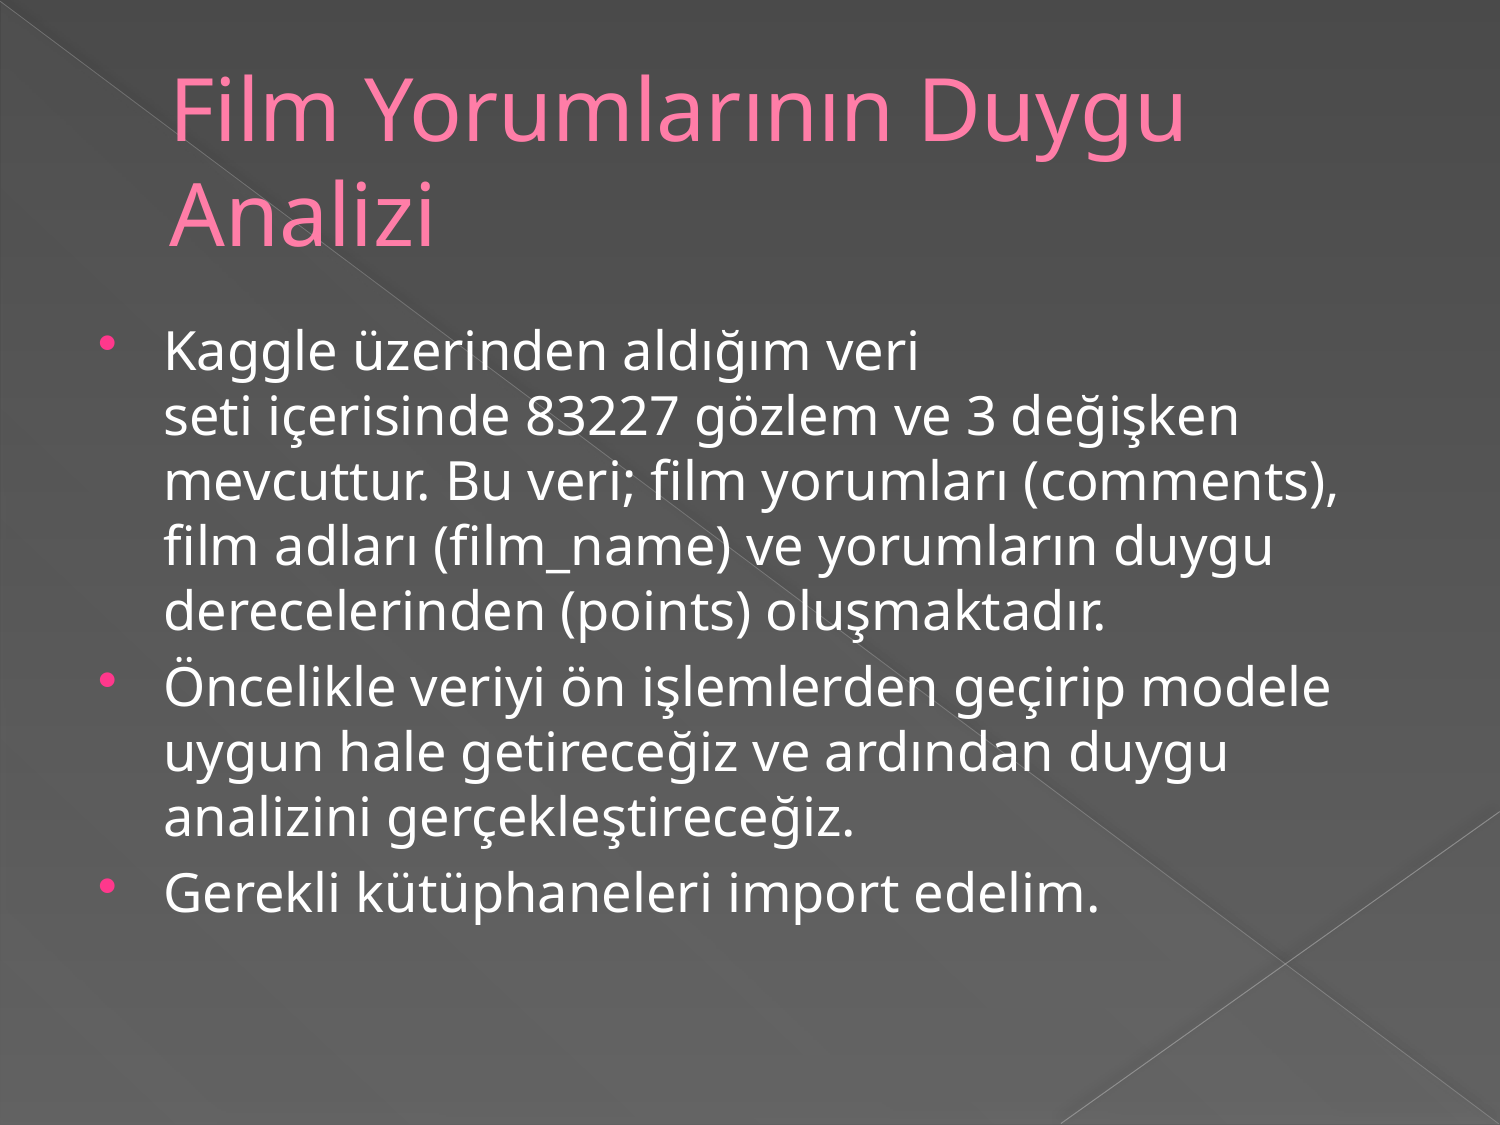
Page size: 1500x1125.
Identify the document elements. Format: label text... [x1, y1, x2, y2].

title Film Yorumlarının Duygu Analizi [75, 43, 1425, 274]
list Kaggle üzerinden aldığım veri seti içerisinde 83227 gözlem ve 3 değişken mevcuttur. Bu veri; film yorumları (comments), film adları (film_name) ve yorumların duygu derecelerinden (points) oluşmaktadır. Öncelikle veriyi ön işlemlerden geçirip modele uygun hale getireceğiz ve ardından duygu analizini gerçekleştireceğiz. Gerekli kütüphaneleri import edelim. [75, 308, 1425, 1059]
